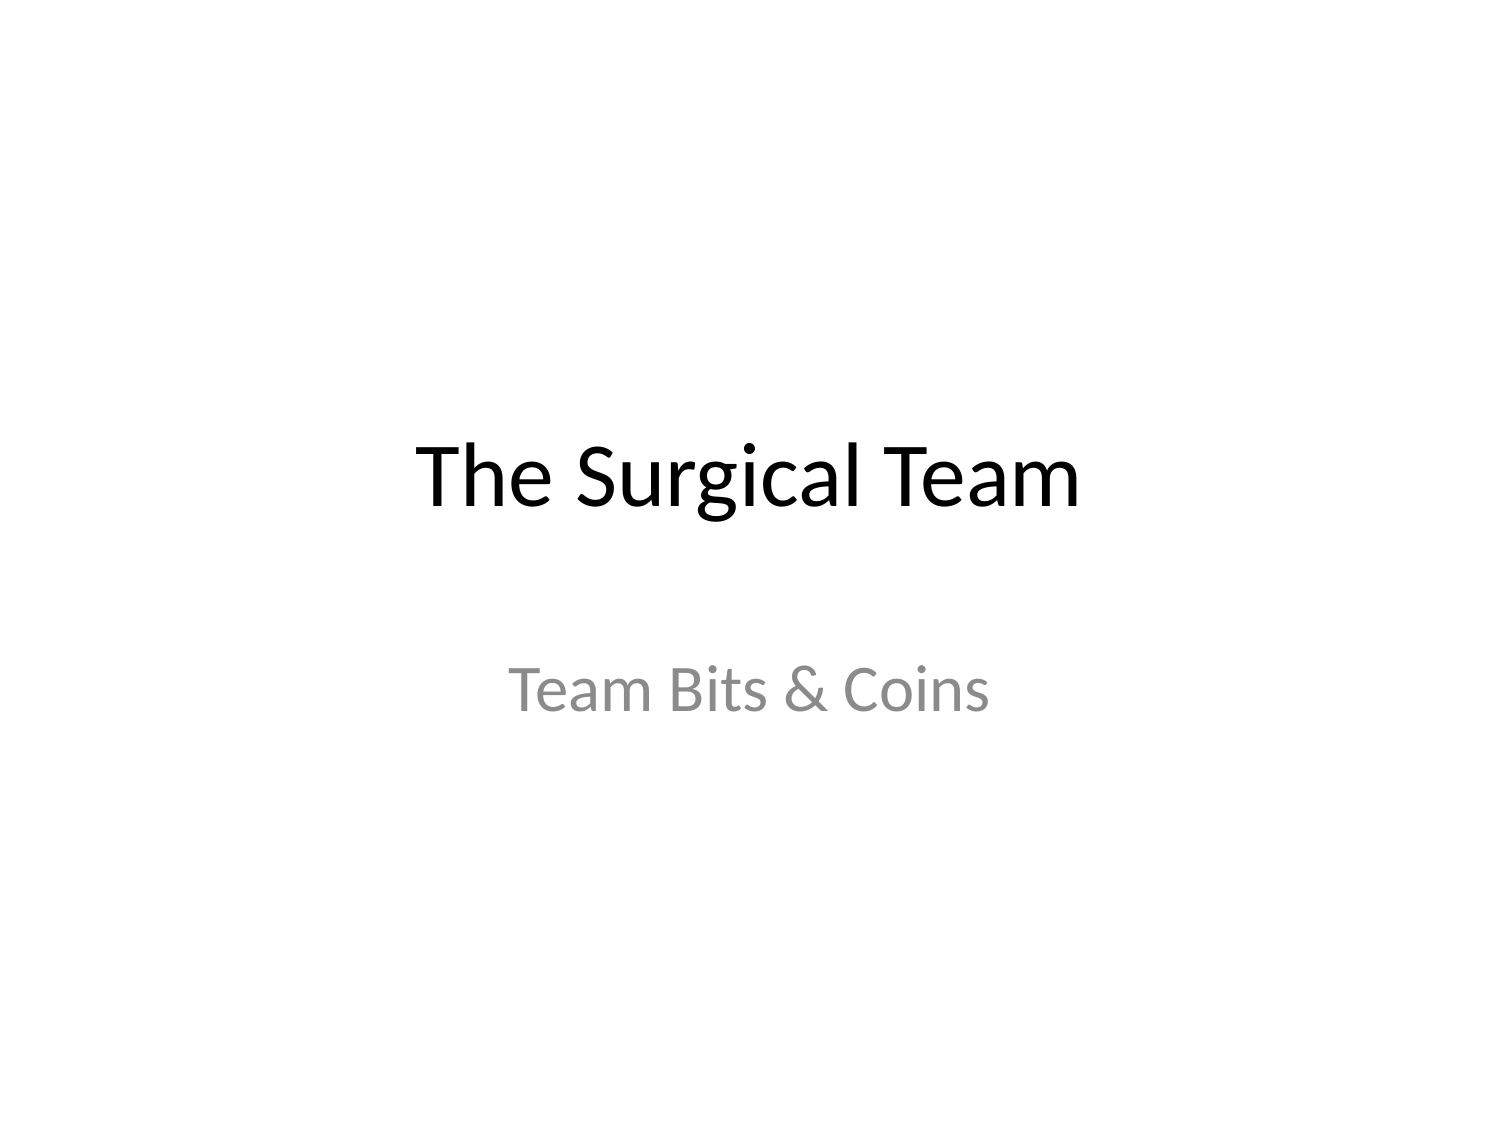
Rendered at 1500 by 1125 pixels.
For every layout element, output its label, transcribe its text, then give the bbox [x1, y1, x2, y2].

subtitle Team Bits & Coins [225, 637, 1275, 925]
title The Surgical Team [112, 349, 1388, 591]
